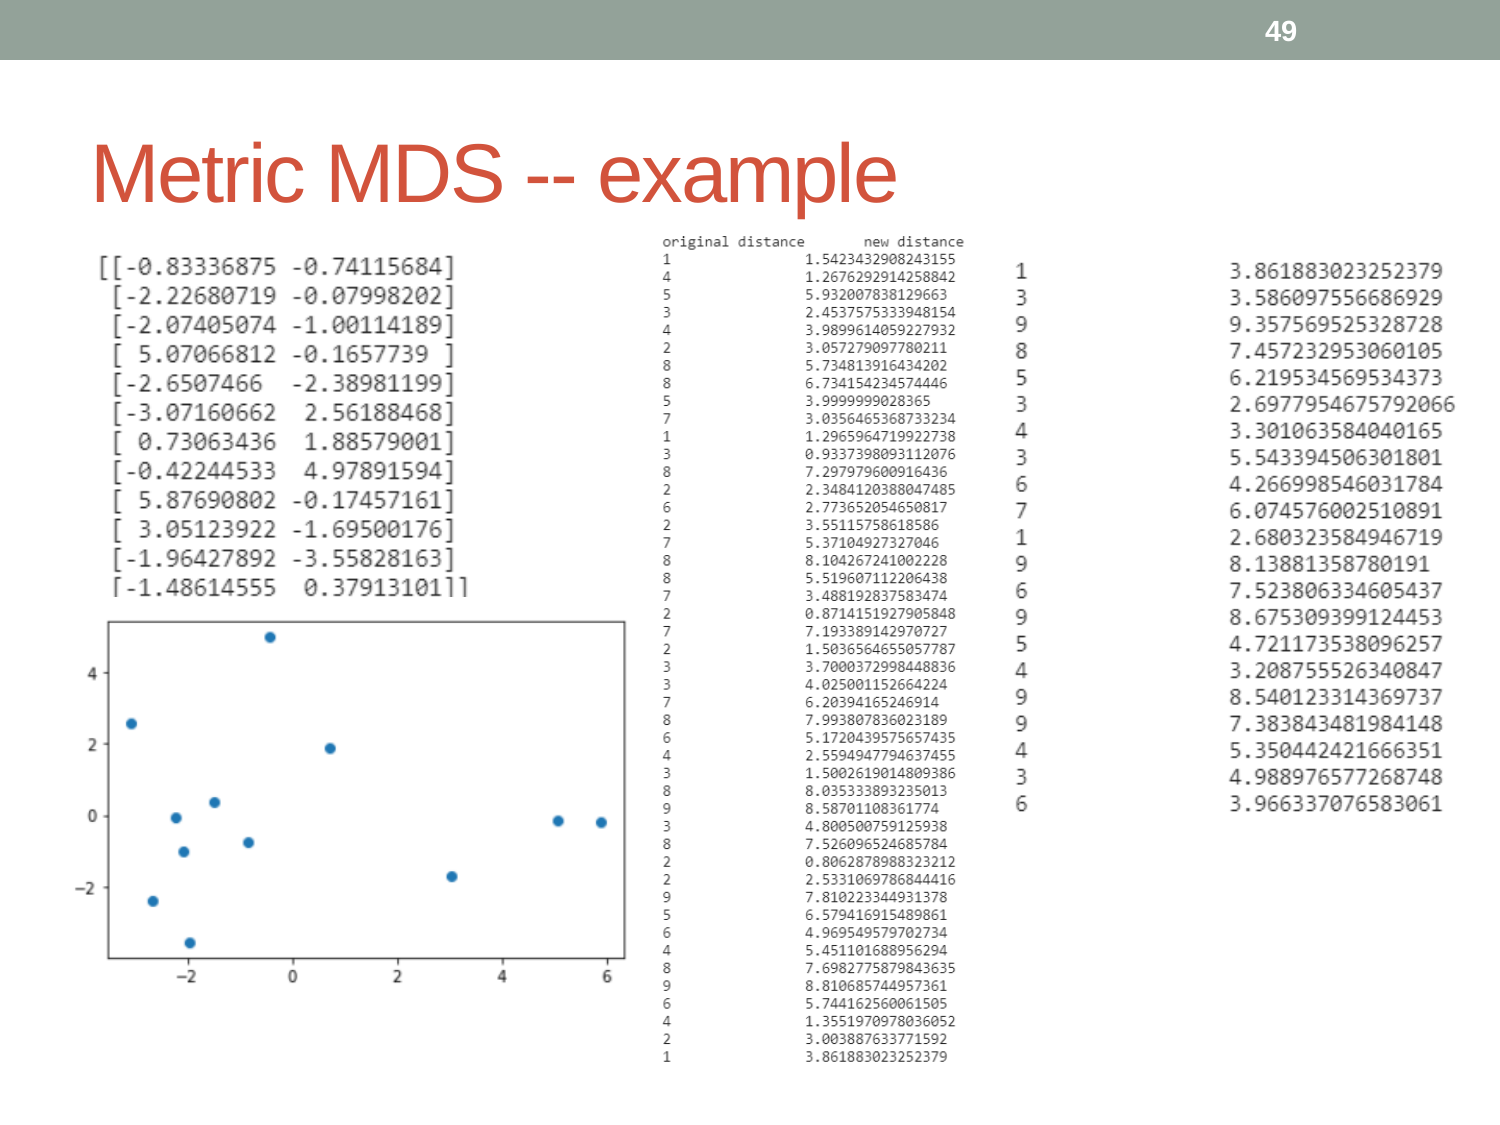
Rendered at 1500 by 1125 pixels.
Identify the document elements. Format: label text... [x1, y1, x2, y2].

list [93, 245, 485, 594]
picture [995, 257, 1472, 824]
picture [70, 597, 651, 1010]
picture [655, 234, 977, 1067]
title Metric MDS -- example [75, 87, 1425, 250]
slide_number 48 [1250, 3, 1425, 57]
